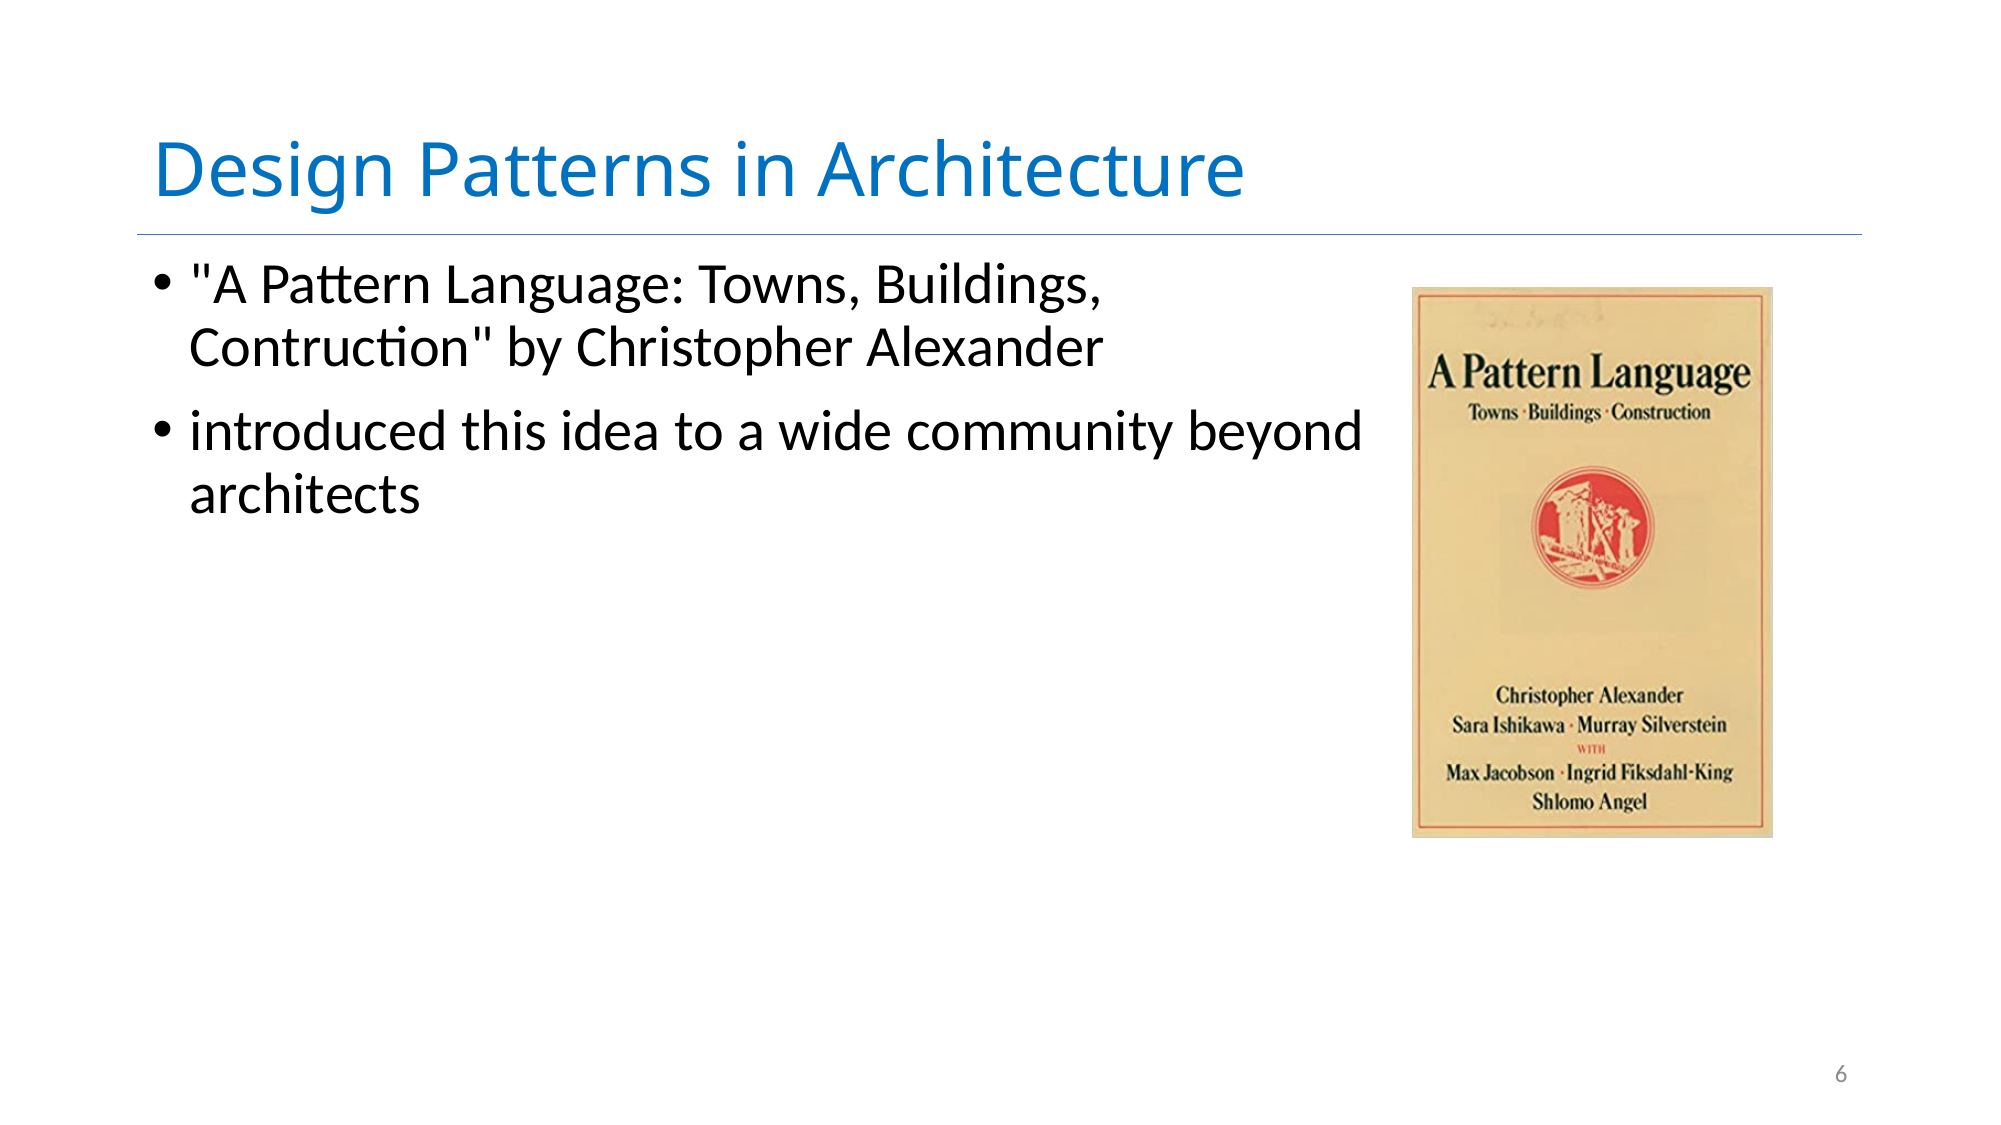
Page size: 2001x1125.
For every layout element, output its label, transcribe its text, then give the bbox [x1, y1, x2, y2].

list "A Pattern Language: Towns, Buildings, Contruction" by Christopher Alexander introduced this idea to a wide community beyond architects [137, 246, 1432, 960]
picture [1412, 287, 1773, 838]
slide_number 6 [1412, 1042, 1863, 1103]
title Design Patterns in Architecture [137, 3, 1863, 221]
